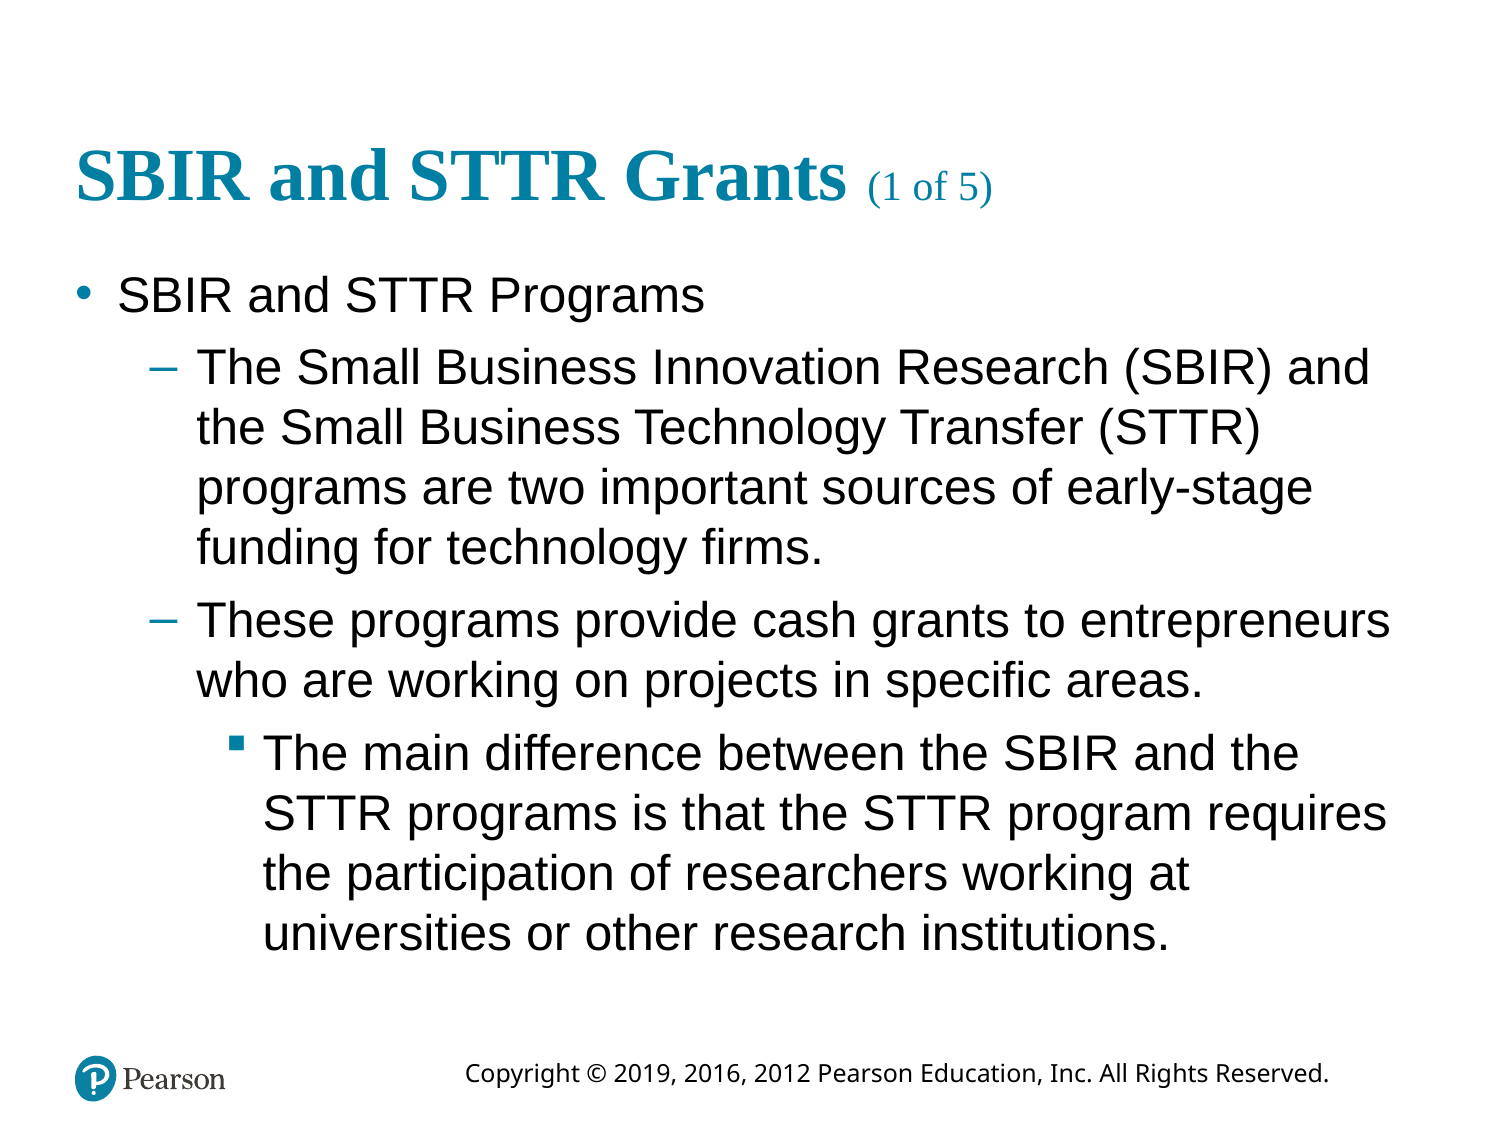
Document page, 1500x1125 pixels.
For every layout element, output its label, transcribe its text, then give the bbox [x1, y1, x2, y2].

title SBIR and STTR Grants (1 of 5) [75, 35, 1425, 216]
list SBIR and STTR Programs The Small Business Innovation Research (SBIR) and the Small Business Technology Transfer (STTR) programs are two important sources of early-stage funding for technology firms. These programs provide cash grants to entrepreneurs who are working on projects in specific areas. The main difference between the SBIR and the STTR programs is that the STTR program requires the participation of researchers working at universities or other research institutions. [75, 262, 1425, 1005]
